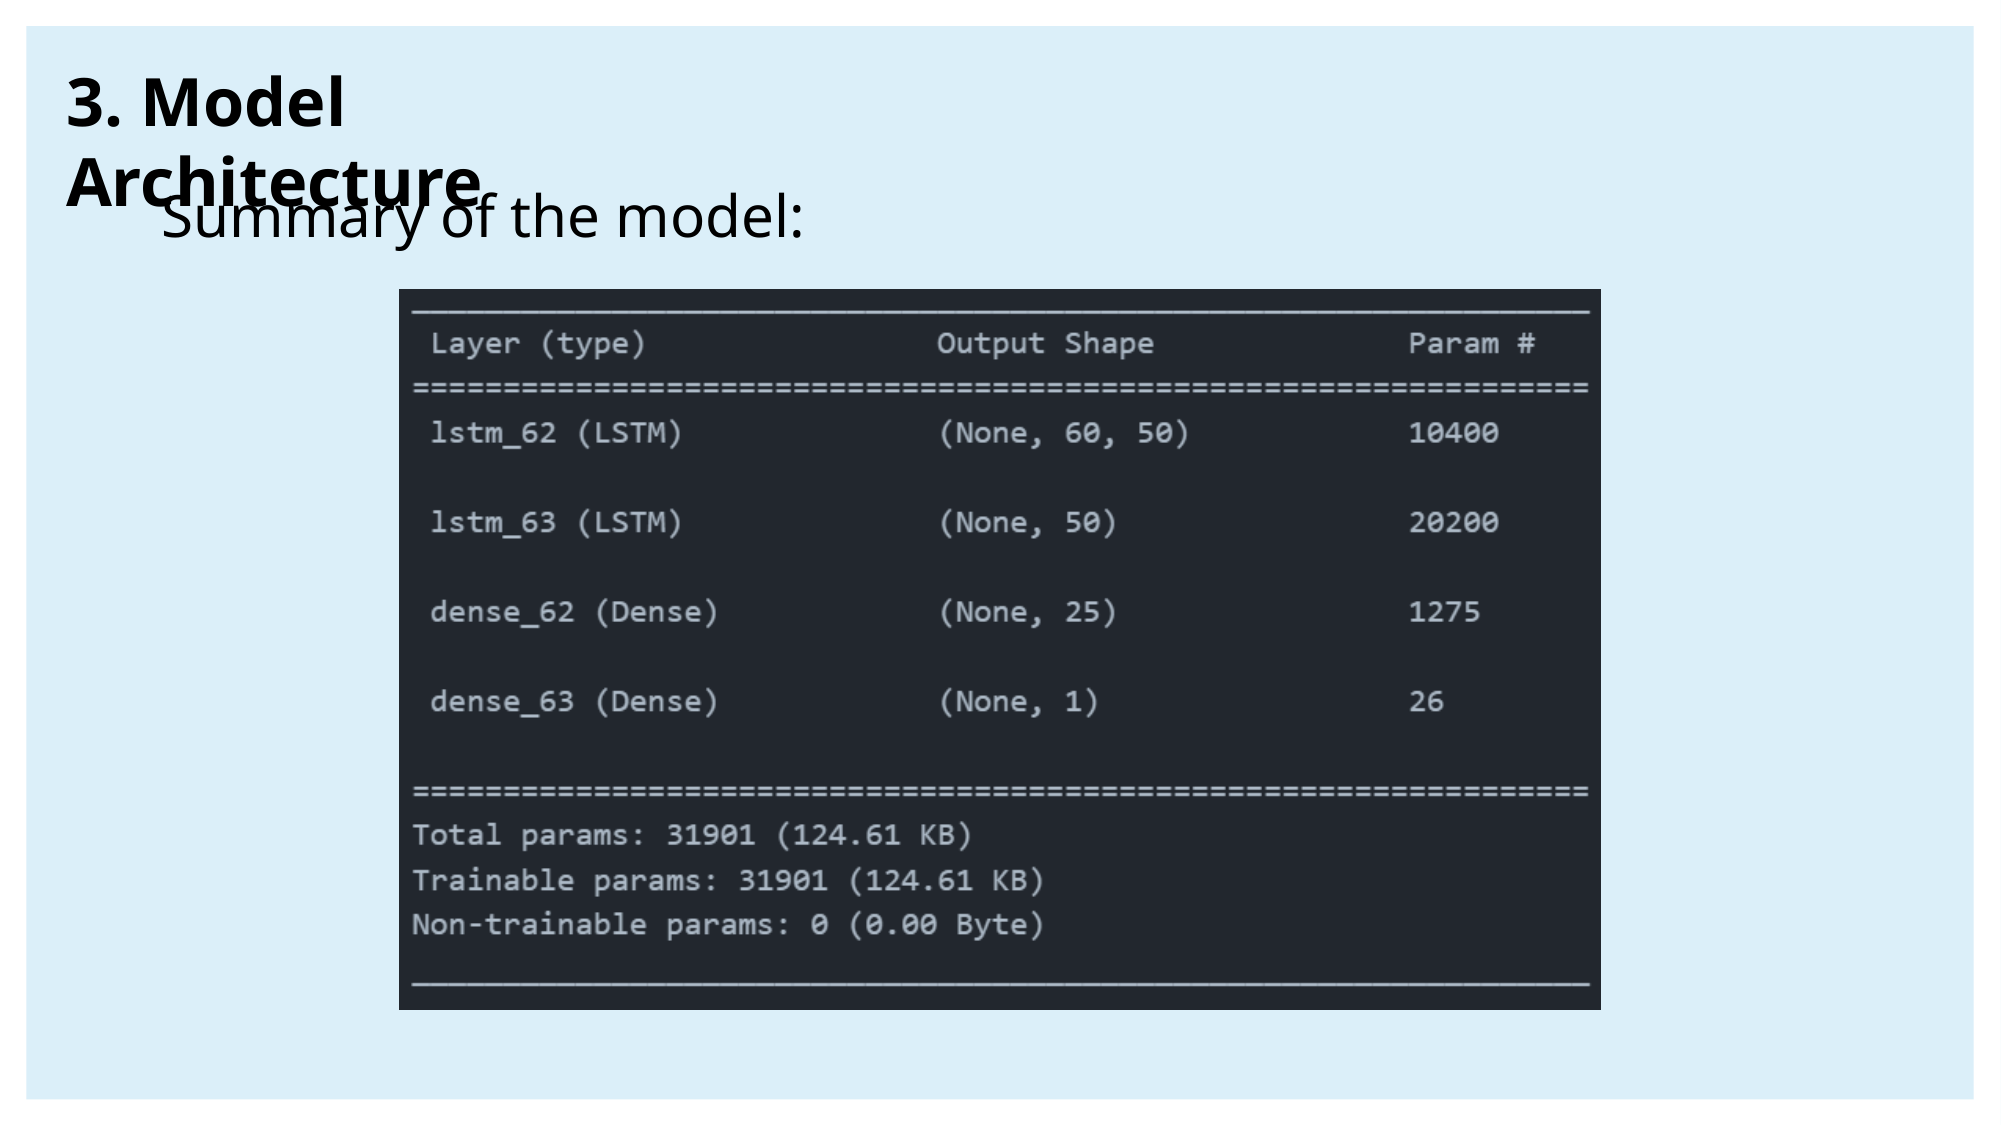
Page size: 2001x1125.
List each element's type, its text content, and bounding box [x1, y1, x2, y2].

picture [399, 63, 1601, 1010]
text_box [0, 0, 2000, 1125]
text_box 3. Model Architecture [51, 52, 787, 228]
text_box [25, 25, 1975, 1100]
text_box Summary of the model: [147, 172, 619, 257]
